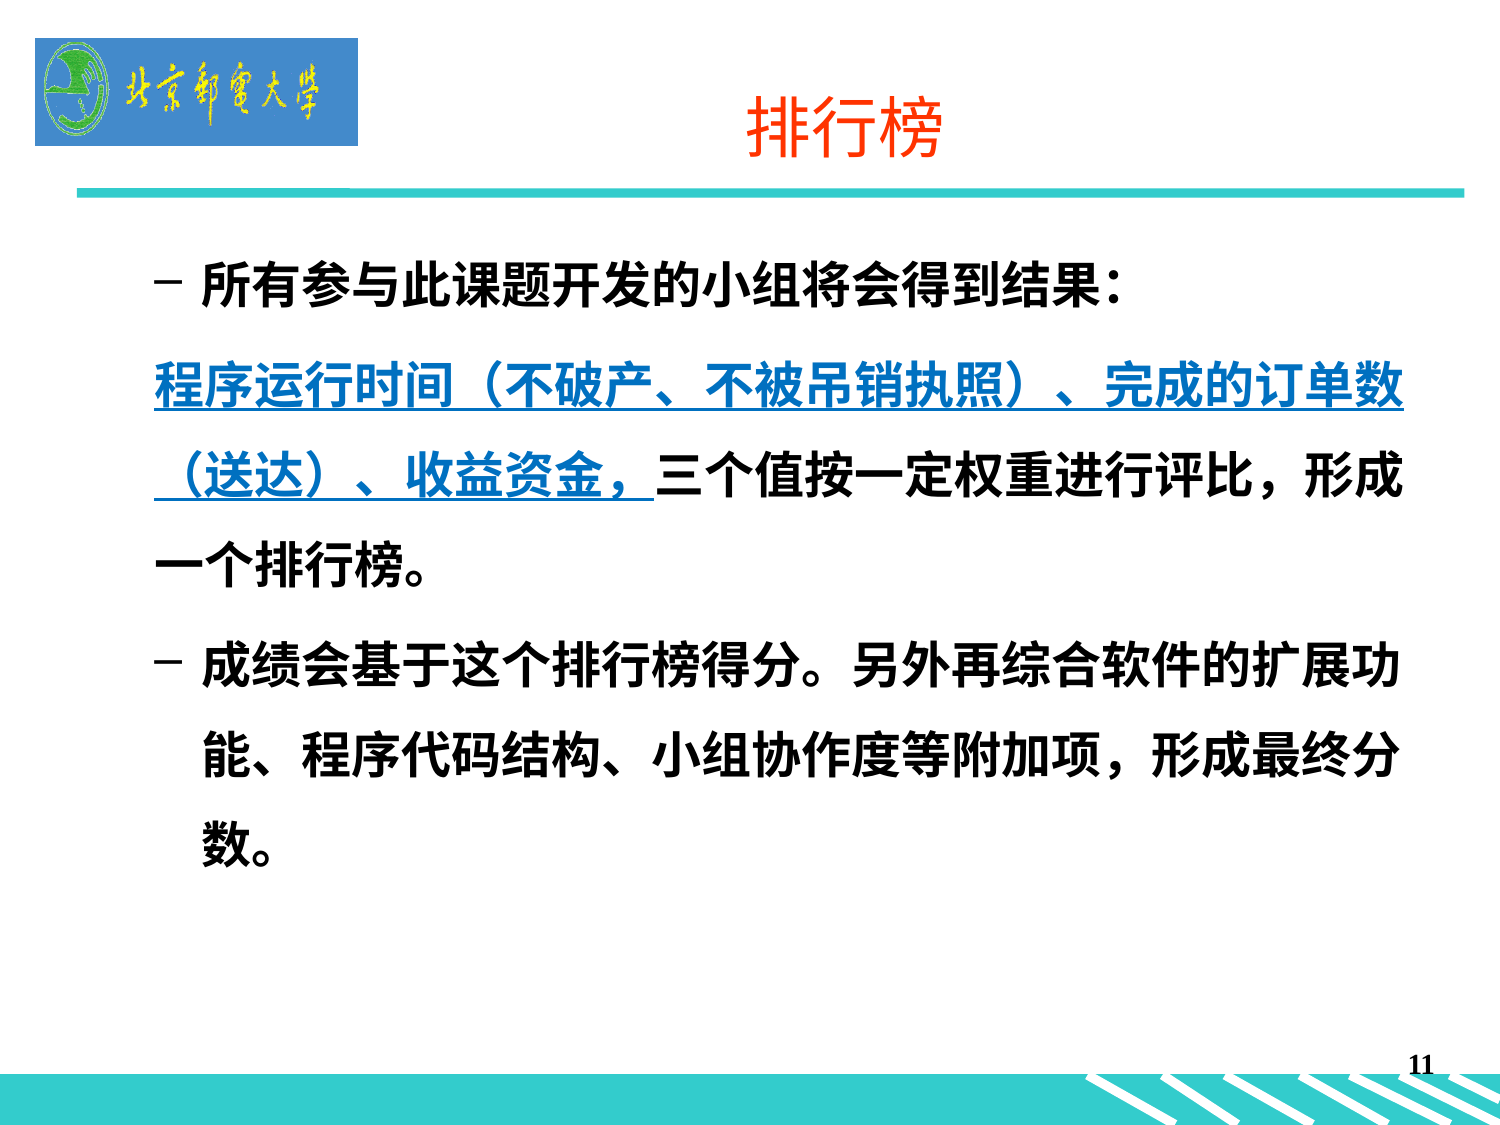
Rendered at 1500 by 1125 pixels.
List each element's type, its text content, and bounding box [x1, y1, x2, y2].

list 所有参与此课题开发的小组将会得到结果： 程序运行时间（不破产、不被吊销执照）、完成的订单数（送达）、收益资金，三个值按一定权重进行评比，形成一个排行榜。 成绩会基于这个排行榜得分。另外再综合软件的扩展功能、程序代码结构、小组协作度等附加项，形成最终分数。 [64, 216, 1451, 974]
picture [34, 37, 358, 146]
slide_number 11 [1137, 1037, 1451, 1113]
title 排行榜 [207, 66, 1483, 185]
